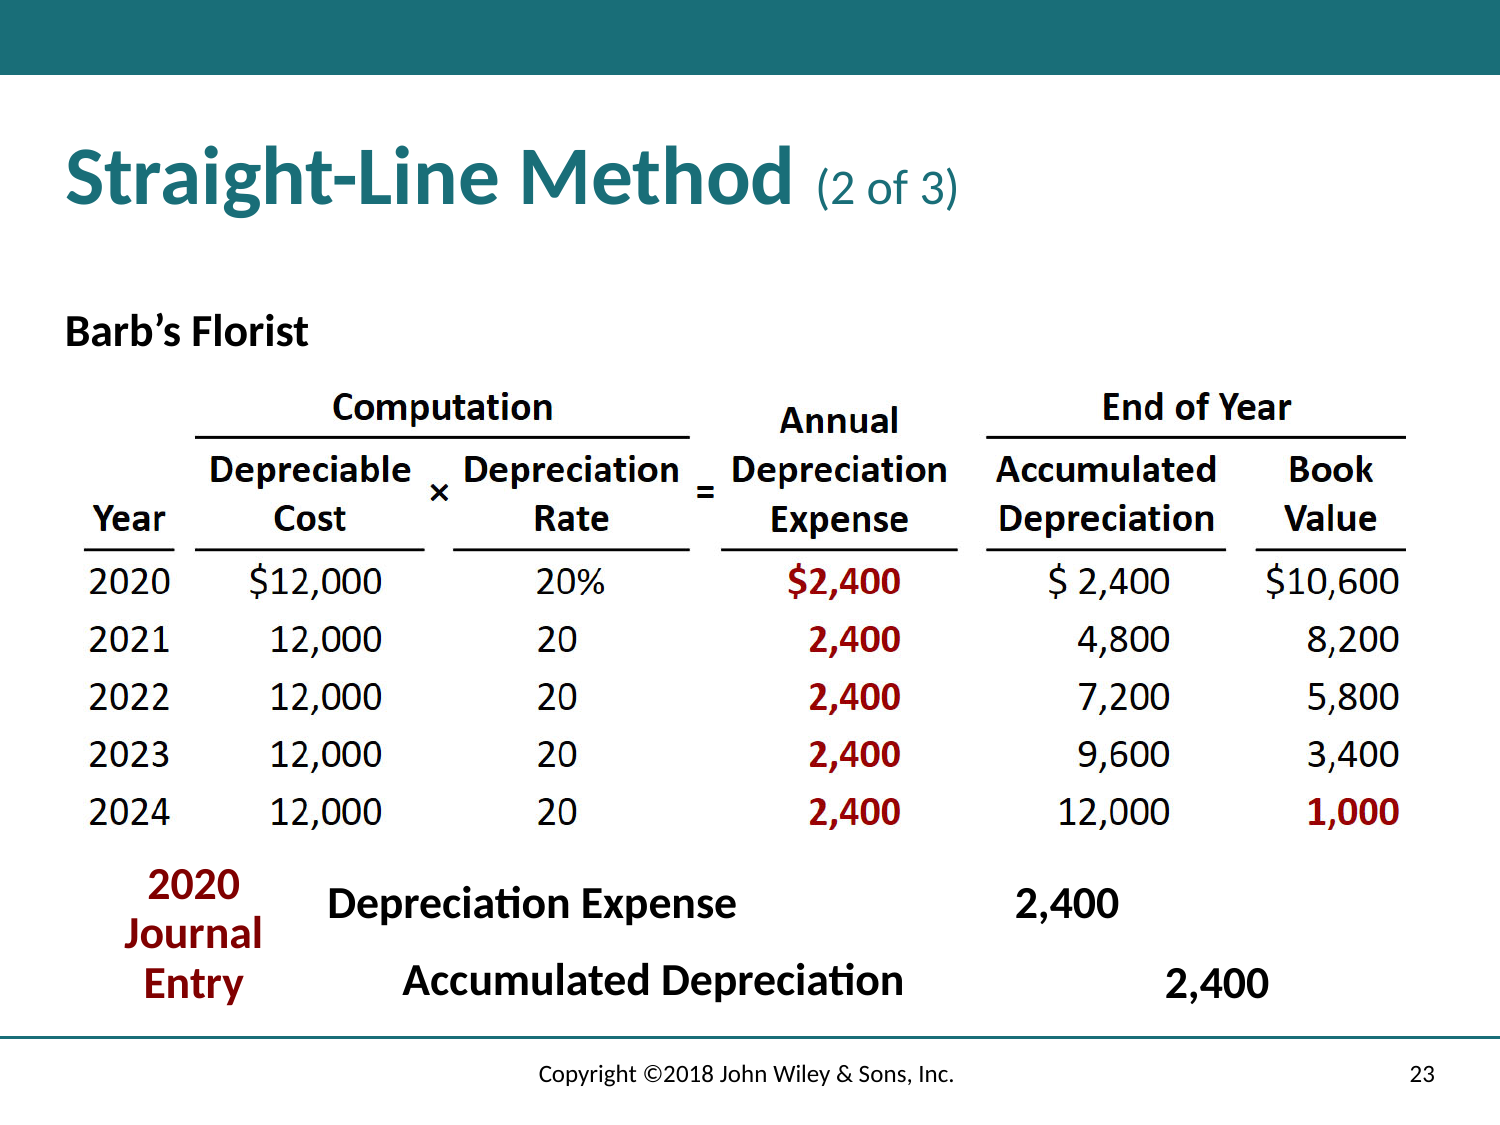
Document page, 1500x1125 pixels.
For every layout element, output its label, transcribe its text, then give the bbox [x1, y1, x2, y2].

list Accumulated Depreciation [387, 948, 925, 1008]
list 2020 Journal Entry [75, 852, 313, 1023]
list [83, 392, 1406, 830]
list 2,400 [999, 871, 1163, 932]
list 2,400 [1149, 951, 1300, 1012]
slide_number 23 [1059, 1042, 1450, 1103]
list Barb’s Florist [50, 299, 338, 360]
title Straight-Line Method (2 of 3) [50, 125, 1450, 250]
footer Copyright ©2018 John Wiley & Sons, Inc. [496, 1042, 1004, 1103]
list Depreciation Expense [312, 871, 863, 932]
